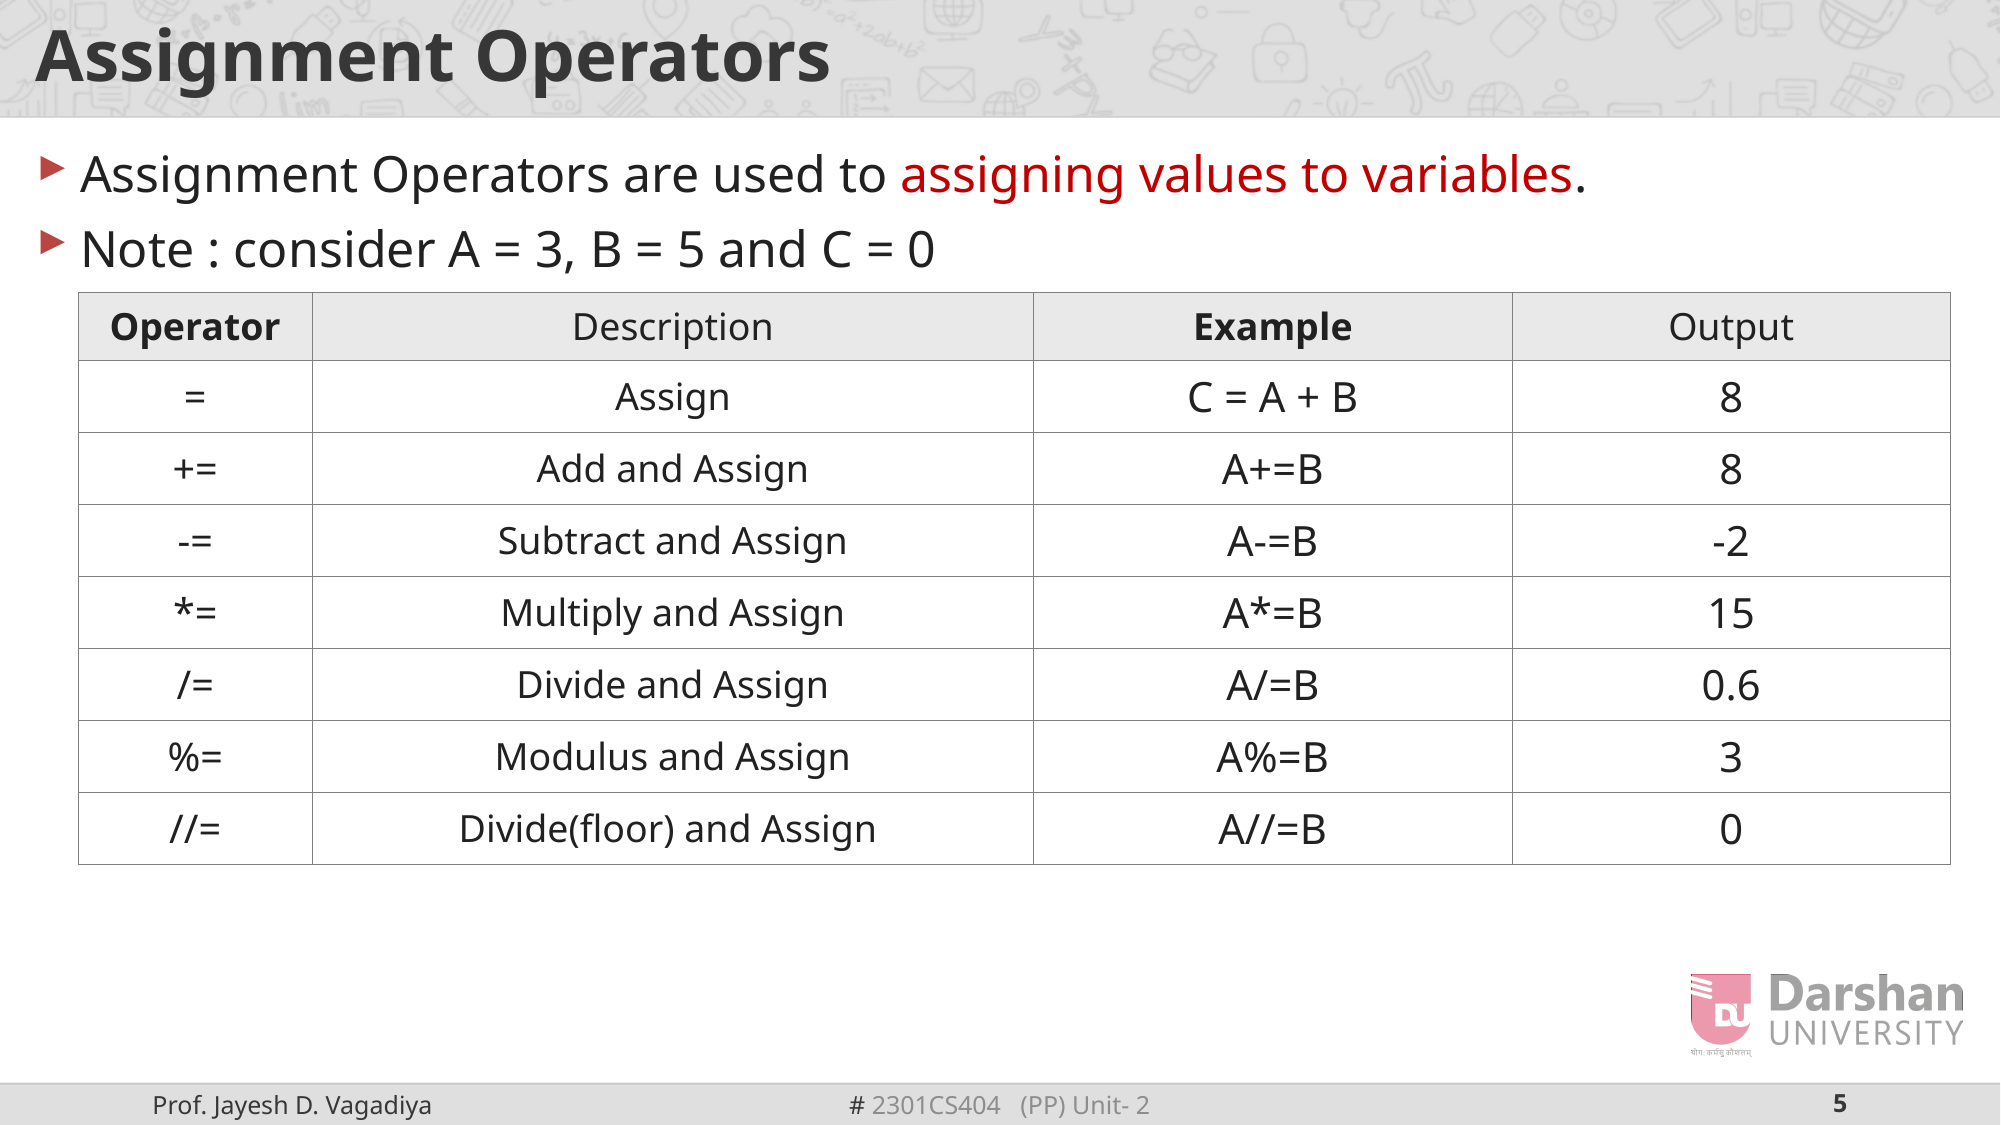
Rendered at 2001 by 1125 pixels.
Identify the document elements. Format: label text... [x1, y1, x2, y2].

table_cell *= [79, 577, 312, 648]
table_cell //= [79, 793, 312, 864]
text_box a = max(2,90) print(a) [1691, 974, 1963, 1057]
table_header Output [1513, 293, 1950, 360]
table_header Operator [79, 293, 312, 360]
table_cell Add and Assign [313, 433, 1033, 504]
table_cell /= [79, 649, 312, 720]
table_cell -= [79, 505, 312, 576]
table_cell 8 [1513, 433, 1950, 504]
table_cell Modulus and Assign [313, 721, 1033, 792]
table_cell Assign [313, 361, 1033, 432]
table_header Description [313, 293, 1033, 360]
table_cell A-=B [1034, 505, 1512, 576]
table_cell A+=B [1034, 433, 1512, 504]
table_header Example [1034, 293, 1512, 360]
table_cell C = A + B [1034, 361, 1512, 432]
table_cell %= [79, 721, 312, 792]
table_cell 8 [1513, 361, 1950, 432]
table_cell Divide and Assign [313, 649, 1033, 720]
table_cell Subtract and Assign [313, 505, 1033, 576]
table_cell A*=B [1034, 577, 1512, 648]
table_cell 15 [1513, 577, 1950, 648]
table_cell Divide(floor) and Assign [313, 793, 1033, 864]
table_cell A/=B [1034, 649, 1512, 720]
table_cell A//=B [1034, 793, 1512, 864]
table_cell 0 [1513, 793, 1950, 864]
table_cell += [79, 433, 312, 504]
list Assignment Operators are used to assigning values to variables. Note : consider A = 3, B = 5 and C = 0 [21, 141, 1979, 851]
table_cell A%=B [1034, 721, 1512, 792]
table_cell 3 [1513, 721, 1950, 792]
table_cell = [79, 361, 312, 432]
table_cell 0.6 [1513, 649, 1950, 720]
table_cell Multiply and Assign [313, 577, 1033, 648]
title Assignment Operators [0, 0, 2000, 117]
table_cell -2 [1513, 505, 1950, 576]
